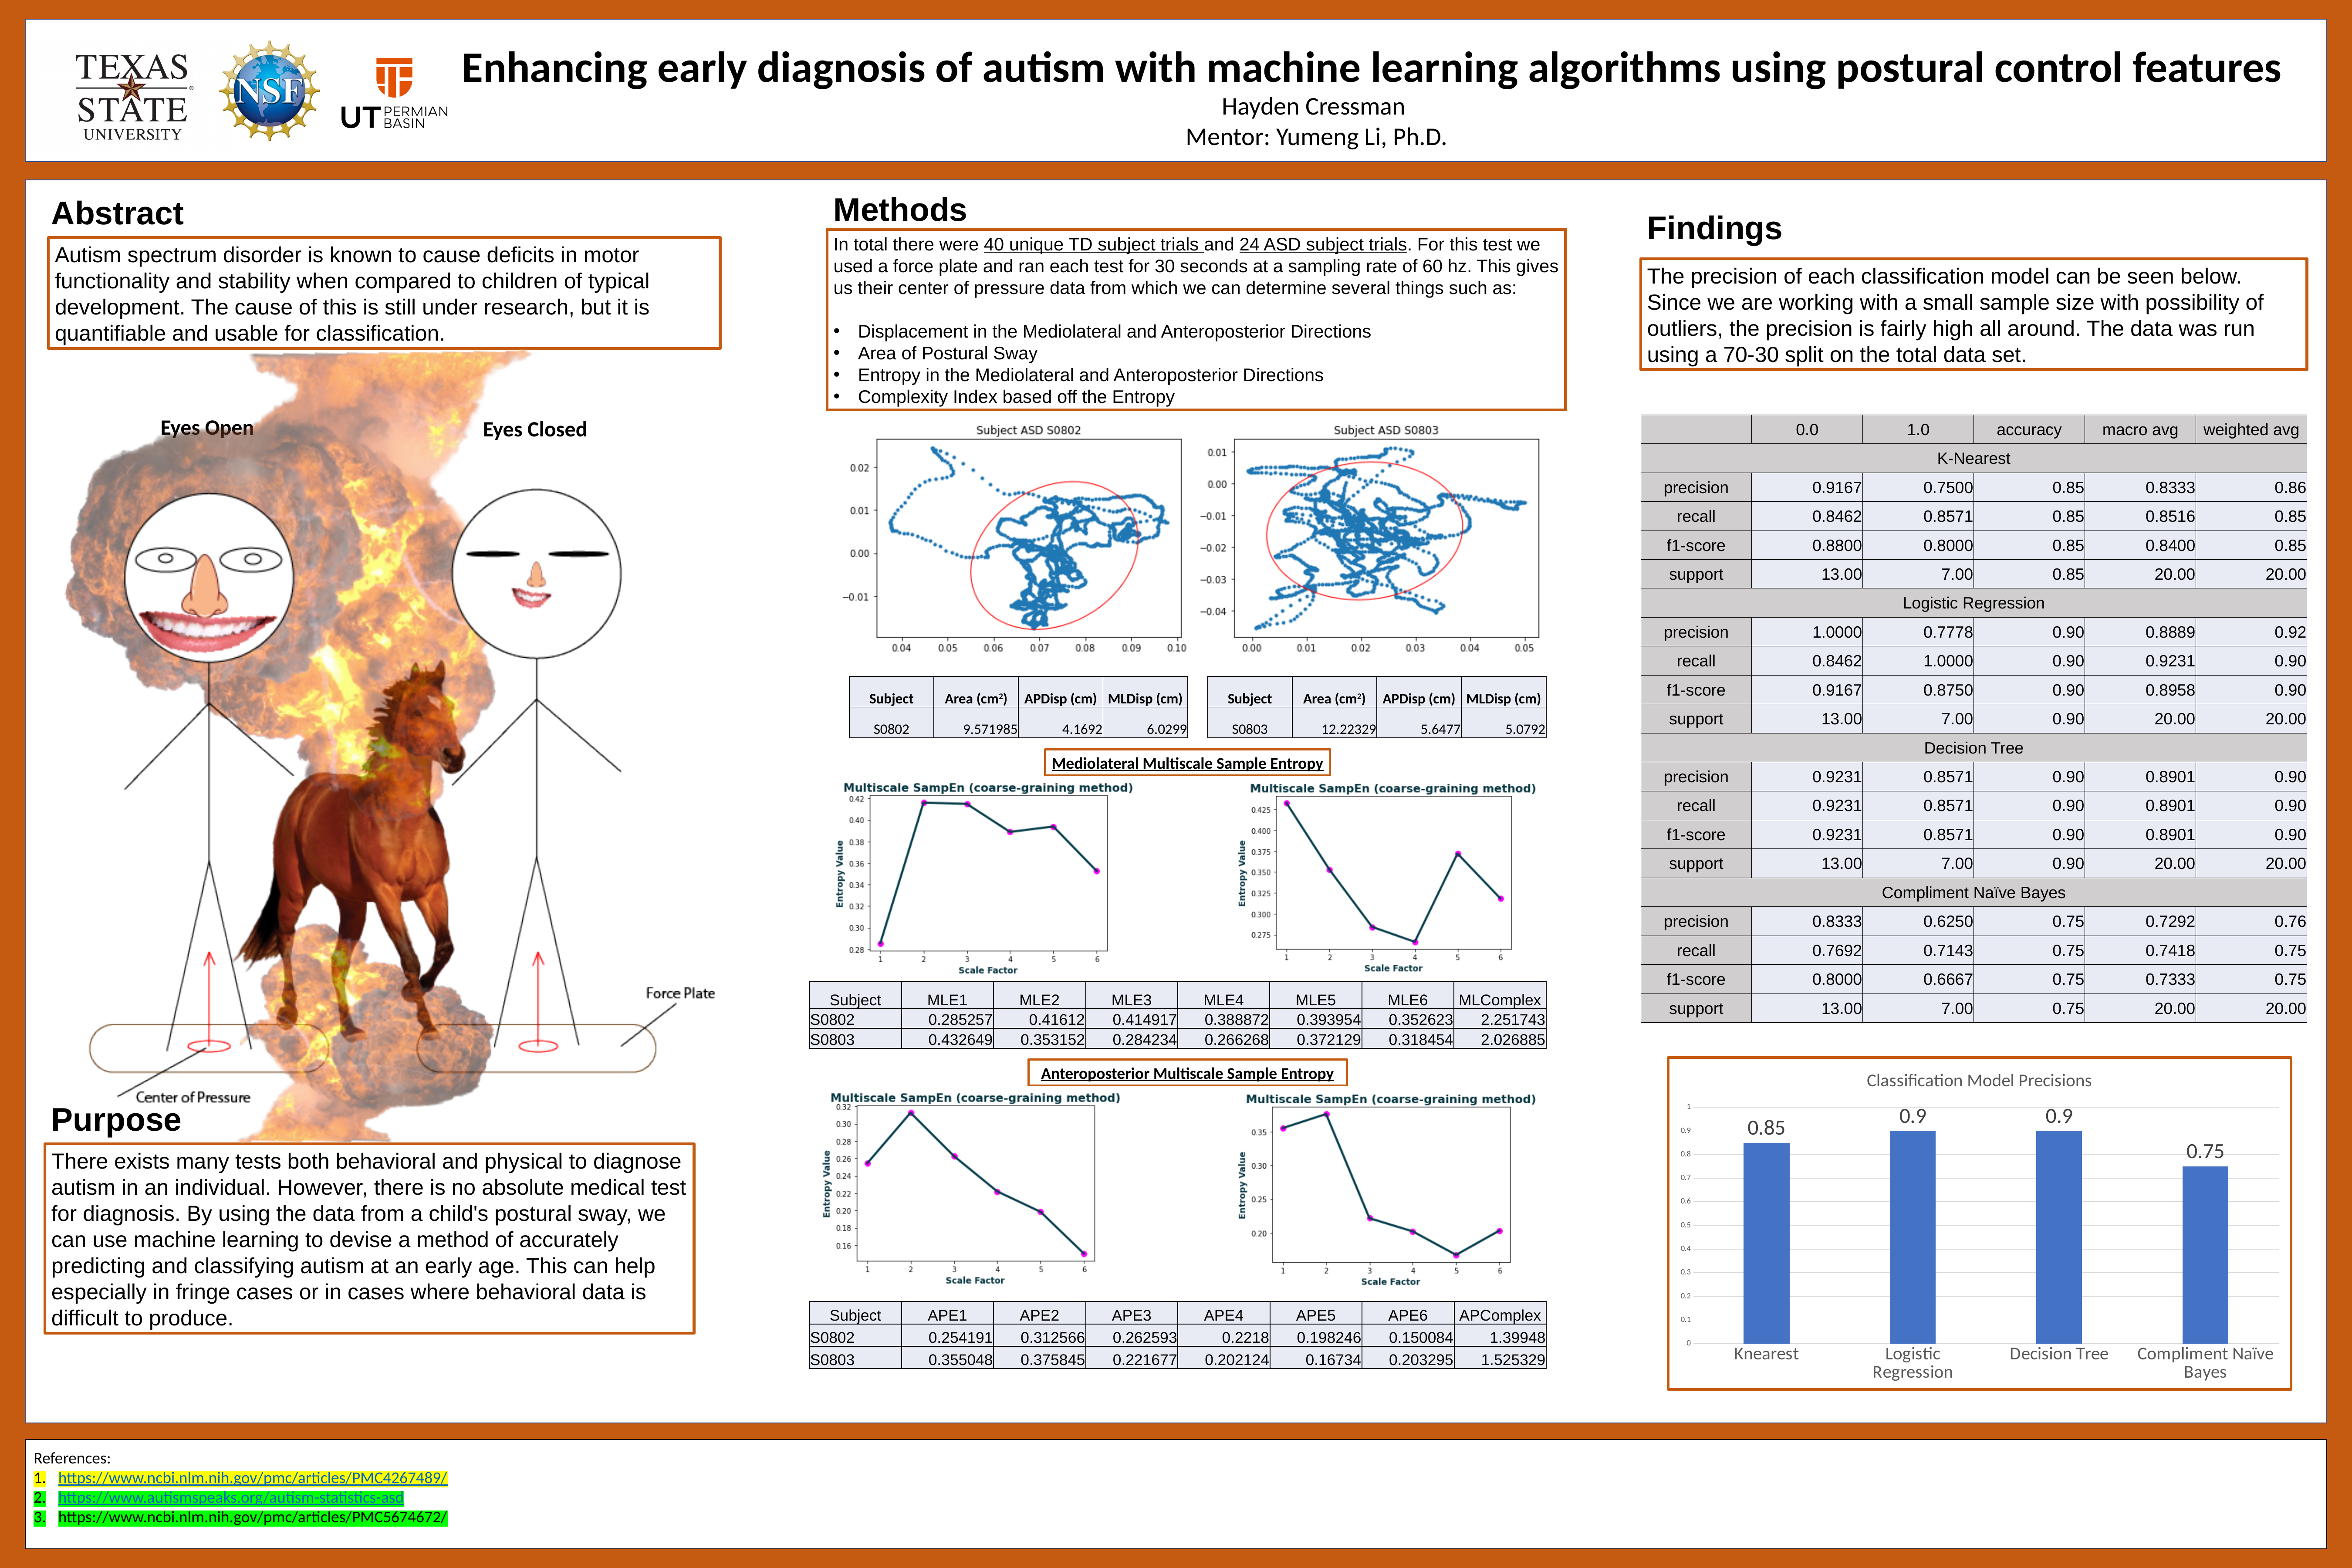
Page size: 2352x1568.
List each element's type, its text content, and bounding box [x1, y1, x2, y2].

table_cell 0.8901 [2085, 762, 2196, 791]
table_cell 0.355048 [902, 1347, 993, 1368]
table_cell 0.393954 [1270, 1009, 1362, 1028]
table_header MLE1 [902, 982, 993, 1008]
picture [0, 250, 737, 1189]
table_cell 0.9231 [1752, 762, 1862, 791]
table_cell 0.85 [1974, 560, 2085, 588]
table_cell 0.90 [1974, 618, 2085, 646]
text_box [25, 19, 2327, 162]
table_cell 0.41612 [994, 1009, 1085, 1028]
table_header APComplex [1455, 1302, 1546, 1324]
table_cell 0.90 [2196, 791, 2307, 820]
table_cell K-Nearest [1641, 444, 2307, 473]
table_cell 0.75 [1974, 994, 2085, 1022]
table_cell 0.266268 [1178, 1029, 1269, 1048]
table_cell 20.00 [2196, 560, 2307, 588]
table_cell 0.414917 [1086, 1009, 1177, 1028]
table_cell 0.318454 [1362, 1029, 1453, 1048]
table_cell 7.00 [1863, 704, 1974, 733]
table_cell precision [1641, 473, 1751, 501]
table_cell 0.352623 [1362, 1009, 1453, 1028]
table_cell 0.432649 [902, 1029, 993, 1048]
table_header APDisp (cm) [1377, 677, 1461, 707]
table_cell 0.8333 [2085, 473, 2196, 501]
table_header Subject [810, 982, 901, 1008]
table_header 0.0 [1752, 415, 1862, 443]
table_cell 2.026885 [1454, 1029, 1546, 1048]
picture [818, 1088, 1126, 1290]
table_cell 0.6250 [1863, 907, 1974, 936]
table_cell 0.8333 [1752, 907, 1862, 936]
table_cell support [1641, 994, 1751, 1022]
table_cell 20.00 [2085, 560, 2196, 588]
table_cell 0.90 [1974, 646, 2085, 675]
table_cell 12.22329 [1293, 707, 1376, 737]
table_cell 0.8000 [1863, 531, 1974, 559]
table_cell 0.2218 [1178, 1325, 1270, 1346]
table_header Subject [810, 1302, 901, 1324]
table_cell 0.8750 [1863, 676, 1974, 704]
table_cell 0.150084 [1362, 1325, 1454, 1346]
text_box [0, 0, 2352, 1568]
table_cell 0.262593 [1086, 1325, 1177, 1346]
table_cell f1-score [1641, 965, 1751, 994]
table_cell 0.85 [2196, 502, 2307, 531]
table_cell 0.85 [1974, 531, 2085, 559]
table_cell support [1641, 560, 1751, 588]
table_cell 1.0000 [1752, 618, 1862, 646]
text_box [25, 1439, 2327, 1549]
table_cell f1-score [1641, 820, 1751, 848]
table_cell 0.90 [1974, 820, 2085, 848]
text_box Hayden Cressman Mentor: Yumeng Li, Ph.D. [917, 86, 1716, 154]
table_cell 0.8958 [2085, 676, 2196, 704]
table_cell 5.0792 [1462, 707, 1546, 737]
table_cell precision [1641, 618, 1751, 646]
table_cell 0.85 [2196, 531, 2307, 559]
table_header weighted avg [2196, 415, 2307, 443]
table_cell recall [1641, 936, 1751, 964]
picture [27, 37, 483, 156]
picture [836, 419, 1544, 659]
table_cell 0.75 [2196, 965, 2307, 994]
table_cell 0.8462 [1752, 646, 1862, 675]
table_cell 20.00 [2196, 849, 2307, 878]
table_cell 0.8462 [1752, 502, 1862, 531]
table_cell 0.90 [2196, 646, 2307, 675]
picture [1234, 1090, 1541, 1291]
table_cell 0.8571 [1863, 791, 1974, 820]
table_cell 0.284234 [1086, 1029, 1177, 1048]
table_header macro avg [2085, 415, 2196, 443]
table_cell 0.8901 [2085, 820, 2196, 848]
table_cell f1-score [1641, 531, 1751, 559]
text_box Findings [1641, 203, 1999, 249]
table_header Area (cm2) [934, 677, 1018, 707]
table_cell 1.525329 [1455, 1347, 1546, 1368]
table_cell 1.39948 [1455, 1325, 1546, 1346]
table_cell S0802 [850, 707, 933, 737]
table_cell 0.7143 [1863, 936, 1974, 964]
table_cell 0.85 [1974, 473, 2085, 501]
table_header MLComplex [1454, 982, 1546, 1008]
table_cell support [1641, 704, 1751, 733]
table_header APE3 [1086, 1302, 1177, 1324]
table_cell 0.92 [2196, 618, 2307, 646]
table_cell recall [1641, 646, 1751, 675]
table_cell f1-score [1641, 676, 1751, 704]
table_header APE1 [902, 1302, 993, 1324]
text_box Abstract [45, 189, 568, 234]
text_box The precision of each classification model can be seen below. Since we are working with a small sample size with possibility of outliers, the precision is fairly high all around. The data was run using a 70-30 split on the total data set. [1640, 258, 2307, 370]
table_cell 13.00 [1752, 849, 1862, 878]
table_header Area (cm2) [1293, 677, 1376, 707]
table_cell 1.0000 [1863, 646, 1974, 675]
text_box In total there were 40 unique TD subject trials and 24 ASD subject trials. For this test we used a force plate and ran each test for 30 seconds at a sampling rate of 60 hz. This gives us their center of pressure data from which we can determine several things such as: Displacement in the Mediolateral and Anteroposterior Directions Area of Postural Sway Entropy in the Mediolateral and Anteroposterior Directions Complexity Index based off the Entropy [827, 229, 1566, 410]
table_cell 0.7500 [1863, 473, 1974, 501]
table_cell 0.8901 [2085, 791, 2196, 820]
table_cell 0.203295 [1362, 1347, 1454, 1368]
table_cell 9.571985 [934, 707, 1018, 737]
table_cell Compliment Naïve Bayes [1641, 878, 2307, 906]
table_cell 0.9167 [1752, 473, 1862, 501]
table_cell 13.00 [1752, 704, 1862, 733]
table_cell support [1641, 849, 1751, 878]
table_header MLDisp (cm) [1103, 677, 1187, 707]
table_cell 20.00 [2196, 704, 2307, 733]
table_cell 0.75 [1974, 936, 2085, 964]
table_cell 0.7692 [1752, 936, 1862, 964]
table_cell 0.285257 [902, 1009, 993, 1028]
text_box Anteroposterior Multiscale Sample Entropy [1028, 1059, 1347, 1086]
table_cell recall [1641, 791, 1751, 820]
text_box Autism spectrum disorder is known to cause deficits in motor functionality and stability when compared to children of typical development. The cause of this is still under research, but it is quantifiable and usable for classification. [48, 237, 720, 250]
table_cell 0.75 [1974, 965, 2085, 994]
table_header MLE2 [994, 982, 1085, 1008]
table_cell 0.388872 [1178, 1009, 1269, 1028]
text_box References: https://www.ncbi.nlm.nih.gov/pmc/articles/PMC4267489/ https://www.autismspeaks.org/autism-statistics-asd https://www.ncbi.nlm.nih.gov/pmc/articles/PMC5674672/ [27, 1444, 1443, 1529]
text_box [25, 179, 2327, 1423]
table_cell 0.90 [1974, 676, 2085, 704]
text_box Mediolateral Multiscale Sample Entropy [1045, 749, 1330, 775]
table_cell 0.90 [2196, 762, 2307, 791]
table_cell 0.90 [2196, 676, 2307, 704]
table_cell 13.00 [1752, 994, 1862, 1022]
table_cell 0.76 [2196, 907, 2307, 936]
table_cell 0.85 [1974, 502, 2085, 531]
table_cell 20.00 [2085, 849, 2196, 878]
table_cell 0.7778 [1863, 618, 1974, 646]
table_header MLE4 [1178, 982, 1269, 1008]
text_box Methods [827, 185, 1143, 231]
table_cell 2.251743 [1454, 1009, 1546, 1028]
table_cell S0802 [810, 1009, 901, 1028]
table_cell 0.8516 [2085, 502, 2196, 531]
table_cell 0.7333 [2085, 965, 2196, 994]
table_cell 0.9231 [1752, 820, 1862, 848]
table_cell 0.8000 [1752, 965, 1862, 994]
table_header MLE6 [1362, 982, 1453, 1008]
table_cell 13.00 [1752, 560, 1862, 588]
table_header MLE5 [1270, 982, 1362, 1008]
table_cell 0.75 [1974, 907, 2085, 936]
table_header APDisp (cm) [1019, 677, 1103, 707]
table_header APE4 [1178, 1302, 1270, 1324]
table_cell 0.8889 [2085, 618, 2196, 646]
table_cell S0802 [810, 1325, 901, 1346]
table_cell 5.6477 [1377, 707, 1461, 737]
table_cell 0.375845 [994, 1347, 1085, 1368]
table_cell Decision Tree [1641, 733, 2307, 762]
table_cell 0.353152 [994, 1029, 1085, 1048]
table_cell precision [1641, 762, 1751, 791]
table_cell S0803 [1208, 707, 1292, 737]
table_cell 0.221677 [1086, 1347, 1177, 1368]
table_cell 0.312566 [994, 1325, 1085, 1346]
table_cell 7.00 [1863, 560, 1974, 588]
table_cell 0.6667 [1863, 965, 1974, 994]
table_cell 0.9231 [2085, 646, 2196, 675]
table_cell 0.254191 [902, 1325, 993, 1346]
table_cell 0.202124 [1178, 1347, 1270, 1368]
table_header APE5 [1271, 1302, 1362, 1324]
table_header MLE3 [1086, 982, 1177, 1008]
table_cell 0.90 [1974, 762, 2085, 791]
table_cell 0.90 [1974, 849, 2085, 878]
table_cell Logistic Regression [1641, 588, 2307, 617]
text_box There exists many tests both behavioral and physical to diagnose autism in an individual. However, there is no absolute medical test for diagnosis. By using the data from a child's postural sway, we can use machine learning to devise a method of accurately predicting and classifying autism at an early age. This can help especially in fringe cases or in cases where behavioral data is difficult to produce. [45, 1189, 694, 1333]
text_box Enhancing early diagnosis of autism with machine learning algorithms using postural control features [455, 35, 2320, 94]
table_cell recall [1641, 502, 1751, 531]
table_cell 20.00 [2196, 994, 2307, 1022]
table_cell 0.7418 [2085, 936, 2196, 964]
table_cell 4.1692 [1019, 707, 1103, 737]
table_cell 0.90 [1974, 791, 2085, 820]
table_cell S0803 [810, 1029, 901, 1048]
table_cell 0.8571 [1863, 820, 1974, 848]
table_cell 0.372129 [1270, 1029, 1362, 1048]
table_header APE2 [994, 1302, 1085, 1324]
table_cell 7.00 [1863, 849, 1974, 878]
table_header [1641, 415, 1751, 443]
table_cell 0.198246 [1271, 1325, 1362, 1346]
table_cell 0.16734 [1271, 1347, 1362, 1368]
table_cell 0.90 [2196, 820, 2307, 848]
table_cell 0.75 [2196, 936, 2307, 964]
table_cell 0.8571 [1863, 502, 1974, 531]
table_header accuracy [1974, 415, 2085, 443]
table_header 1.0 [1863, 415, 1974, 443]
chart [1666, 1056, 2293, 1391]
table_cell 0.9167 [1752, 676, 1862, 704]
table_cell 7.00 [1863, 994, 1974, 1022]
table_cell 0.9231 [1752, 791, 1862, 820]
table_header Subject [1208, 677, 1292, 707]
picture [1234, 779, 1541, 978]
table_cell 6.0299 [1103, 707, 1187, 737]
table_cell precision [1641, 907, 1751, 936]
table_cell 0.90 [1974, 704, 2085, 733]
table_cell 0.8571 [1863, 762, 1974, 791]
table_header MLDisp (cm) [1462, 677, 1546, 707]
table_cell 0.7292 [2085, 907, 2196, 936]
picture [831, 778, 1139, 980]
table_cell 0.8800 [1752, 531, 1862, 559]
table_cell 0.86 [2196, 473, 2307, 501]
table_header APE6 [1362, 1302, 1454, 1324]
table_header Subject [850, 677, 933, 707]
table_cell 20.00 [2085, 704, 2196, 733]
table_cell 20.00 [2085, 994, 2196, 1022]
table_cell 0.8400 [2085, 531, 2196, 559]
table_cell S0803 [810, 1347, 901, 1368]
